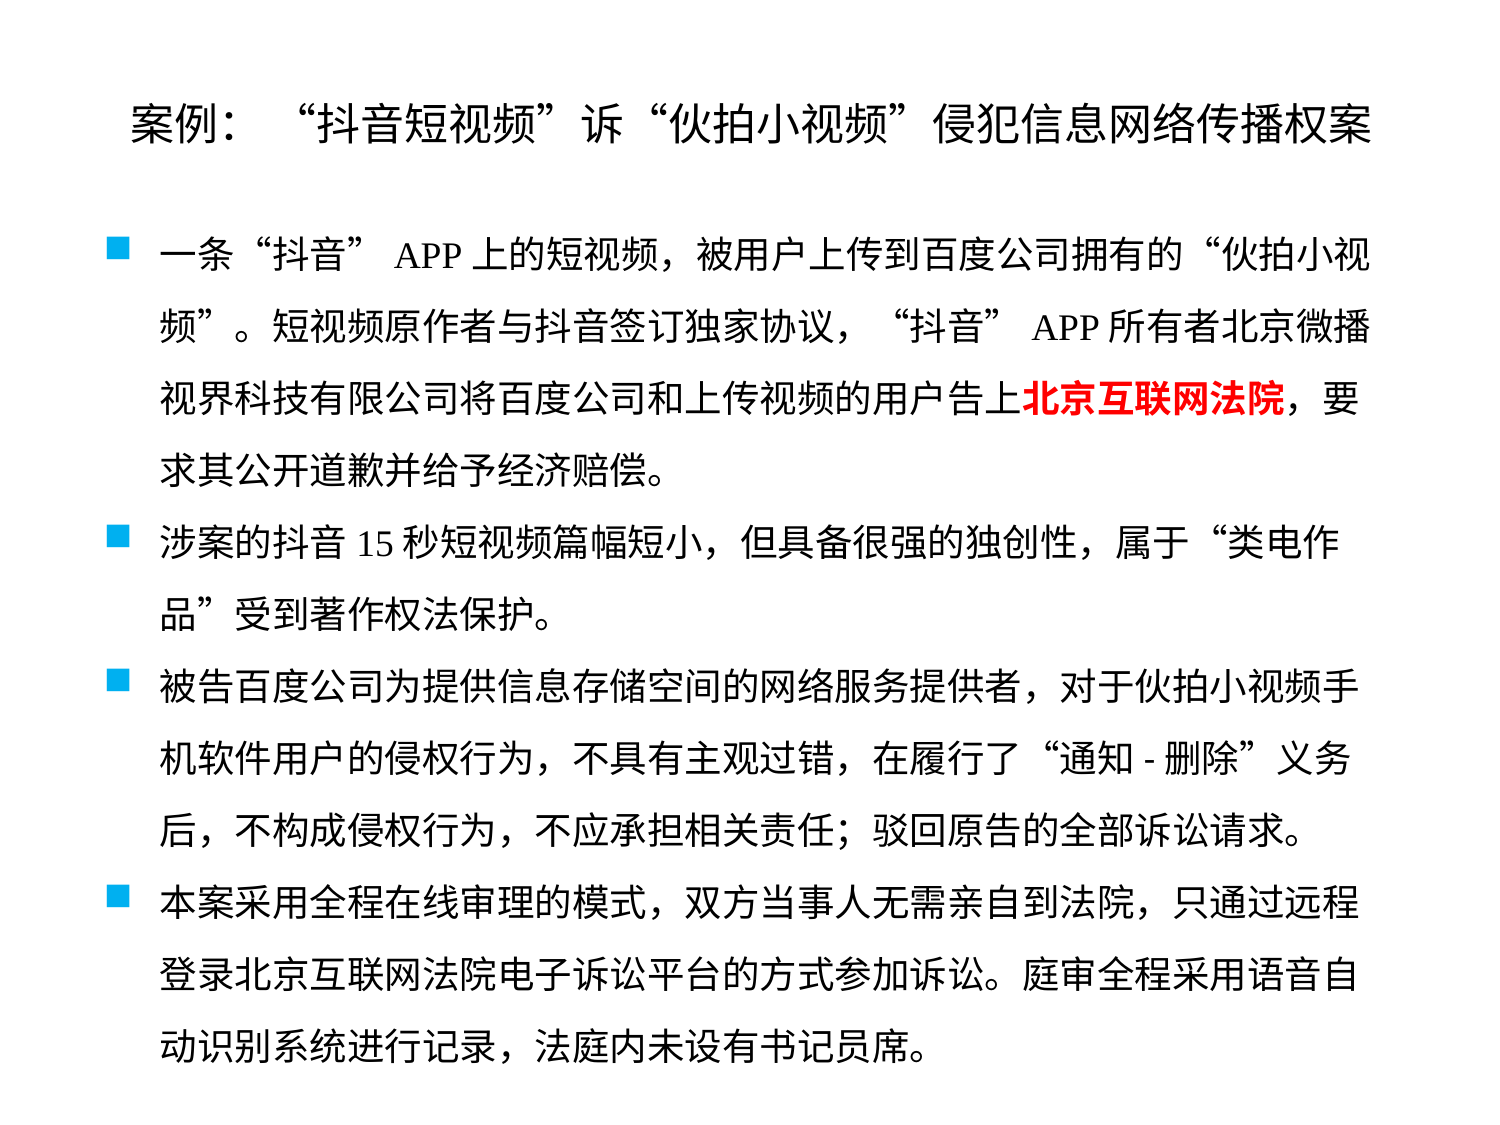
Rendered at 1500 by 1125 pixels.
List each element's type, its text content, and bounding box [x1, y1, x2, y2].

list 一条“抖音”APP上的短视频，被用户上传到百度公司拥有的“伙拍小视频”。短视频原作者与抖音签订独家协议，“抖音”APP所有者北京微播视界科技有限公司将百度公司和上传视频的用户告上北京互联网法院，要求其公开道歉并给予经济赔偿。 涉案的抖音15秒短视频篇幅短小，但具备很强的独创性，属于“类电作品”受到著作权法保护。 被告百度公司为提供信息存储空间的网络服务提供者，对于伙拍小视频手机软件用户的侵权行为，不具有主观过错，在履行了“通知-删除”义务后，不构成侵权行为，不应承担相关责任；驳回原告的全部诉讼请求。 本案采用全程在线审理的模式，双方当事人无需亲自到法院，只通过远程登录北京互联网法院电子诉讼平台的方式参加诉讼。庭审全程采用语音自动识别系统进行记录，法庭内未设有书记员席。 [88, 196, 1400, 1094]
text_box 案例： “抖音短视频”诉“伙拍小视频”侵犯信息网络传播权案 [76, 30, 1427, 188]
